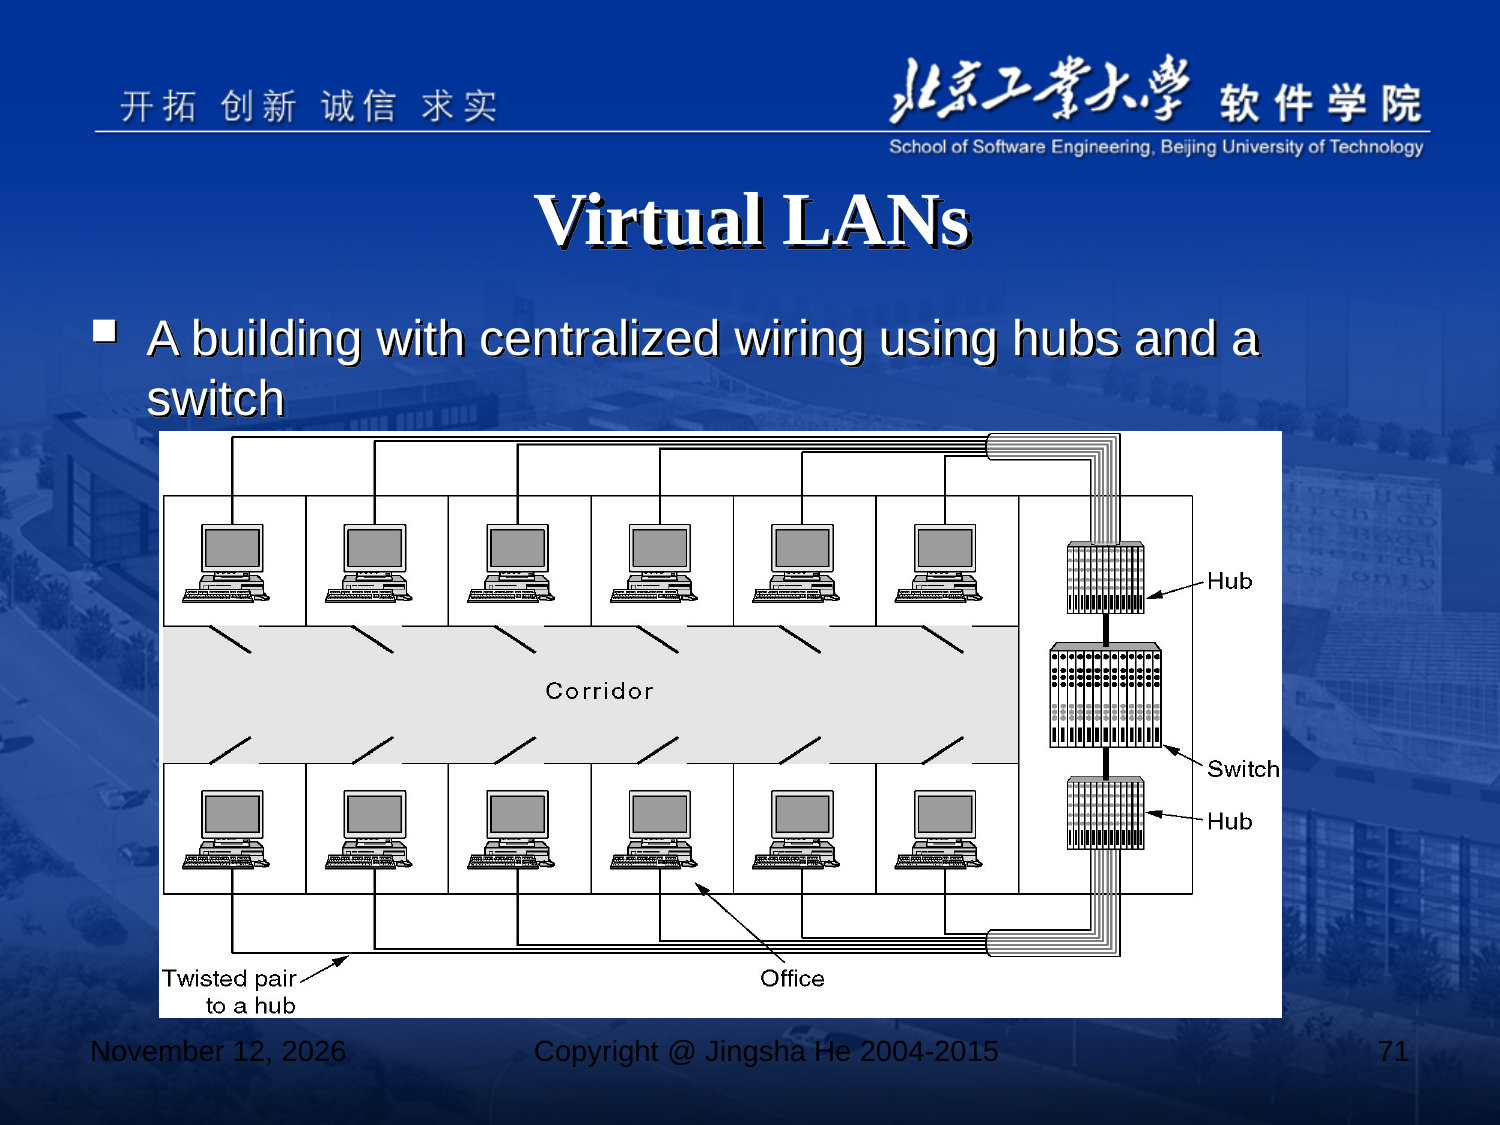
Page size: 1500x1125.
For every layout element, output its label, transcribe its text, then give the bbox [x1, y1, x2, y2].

footer Copyright @ Jingsha He 2004-2015 [512, 1027, 1022, 1103]
list A building with centralized wiring using hubs and a switch [75, 297, 1425, 480]
picture [0, 0, 1500, 1125]
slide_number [75, 1024, 425, 1103]
title Virtual LANs [76, 160, 1427, 268]
slide_number 71 [1074, 1024, 1425, 1103]
